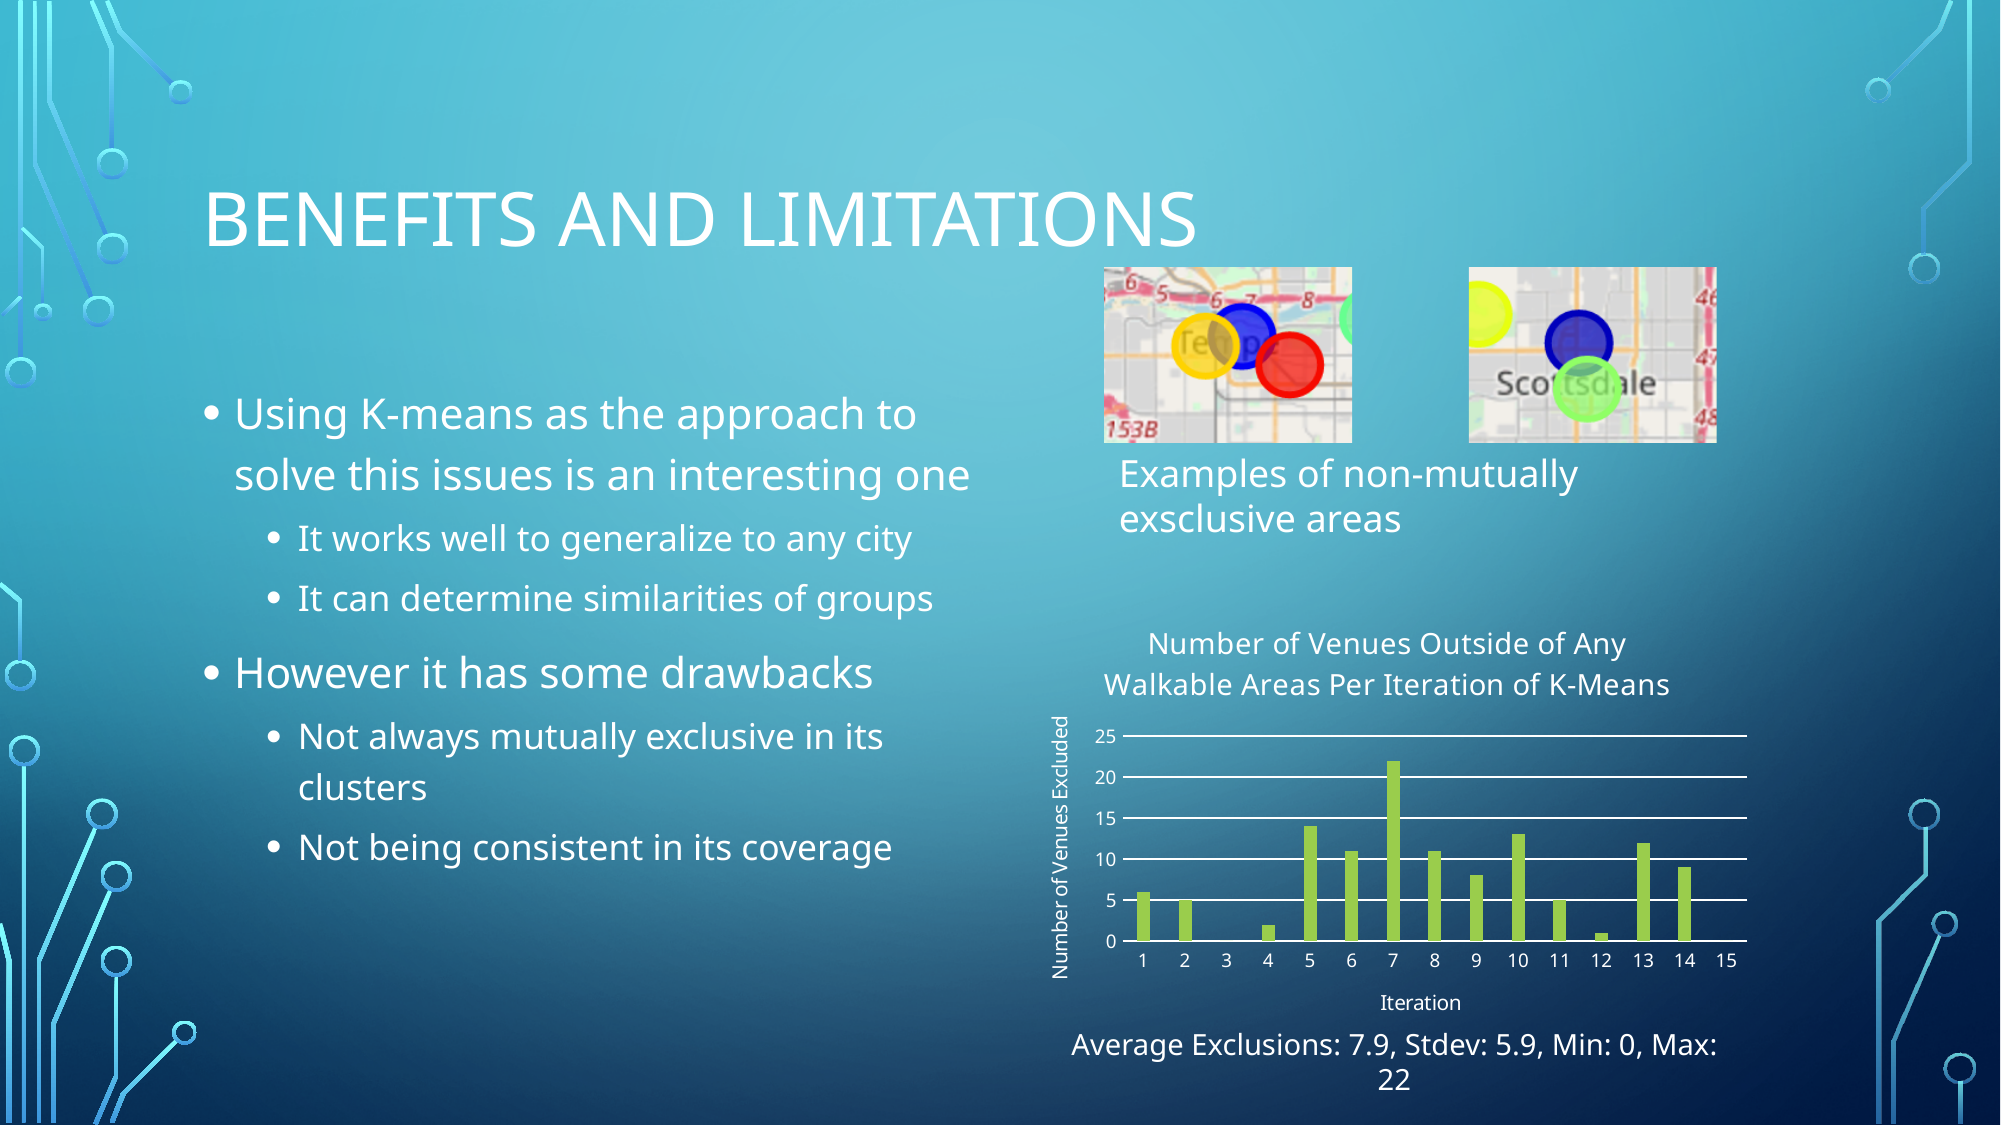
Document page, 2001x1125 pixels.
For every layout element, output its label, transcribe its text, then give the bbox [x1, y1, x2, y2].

list Using K-means as the approach to solve this issues is an interesting one It works well to generalize to any city It can determine similarities of groups However it has some drawbacks Not always mutually exclusive in its clusters Not being consistent in its coverage [187, 369, 988, 950]
text_box Examples of non-mutually exsclusive areas [1104, 442, 1717, 548]
picture [1468, 267, 1717, 443]
text_box Average Exclusions: 7.9, Stdev: 5.9, Min: 0, Max: 22 [1055, 1049, 1734, 1104]
title Benefits and Limitations [187, 101, 1813, 344]
picture [1103, 267, 1353, 443]
chart [1012, 597, 1763, 1049]
